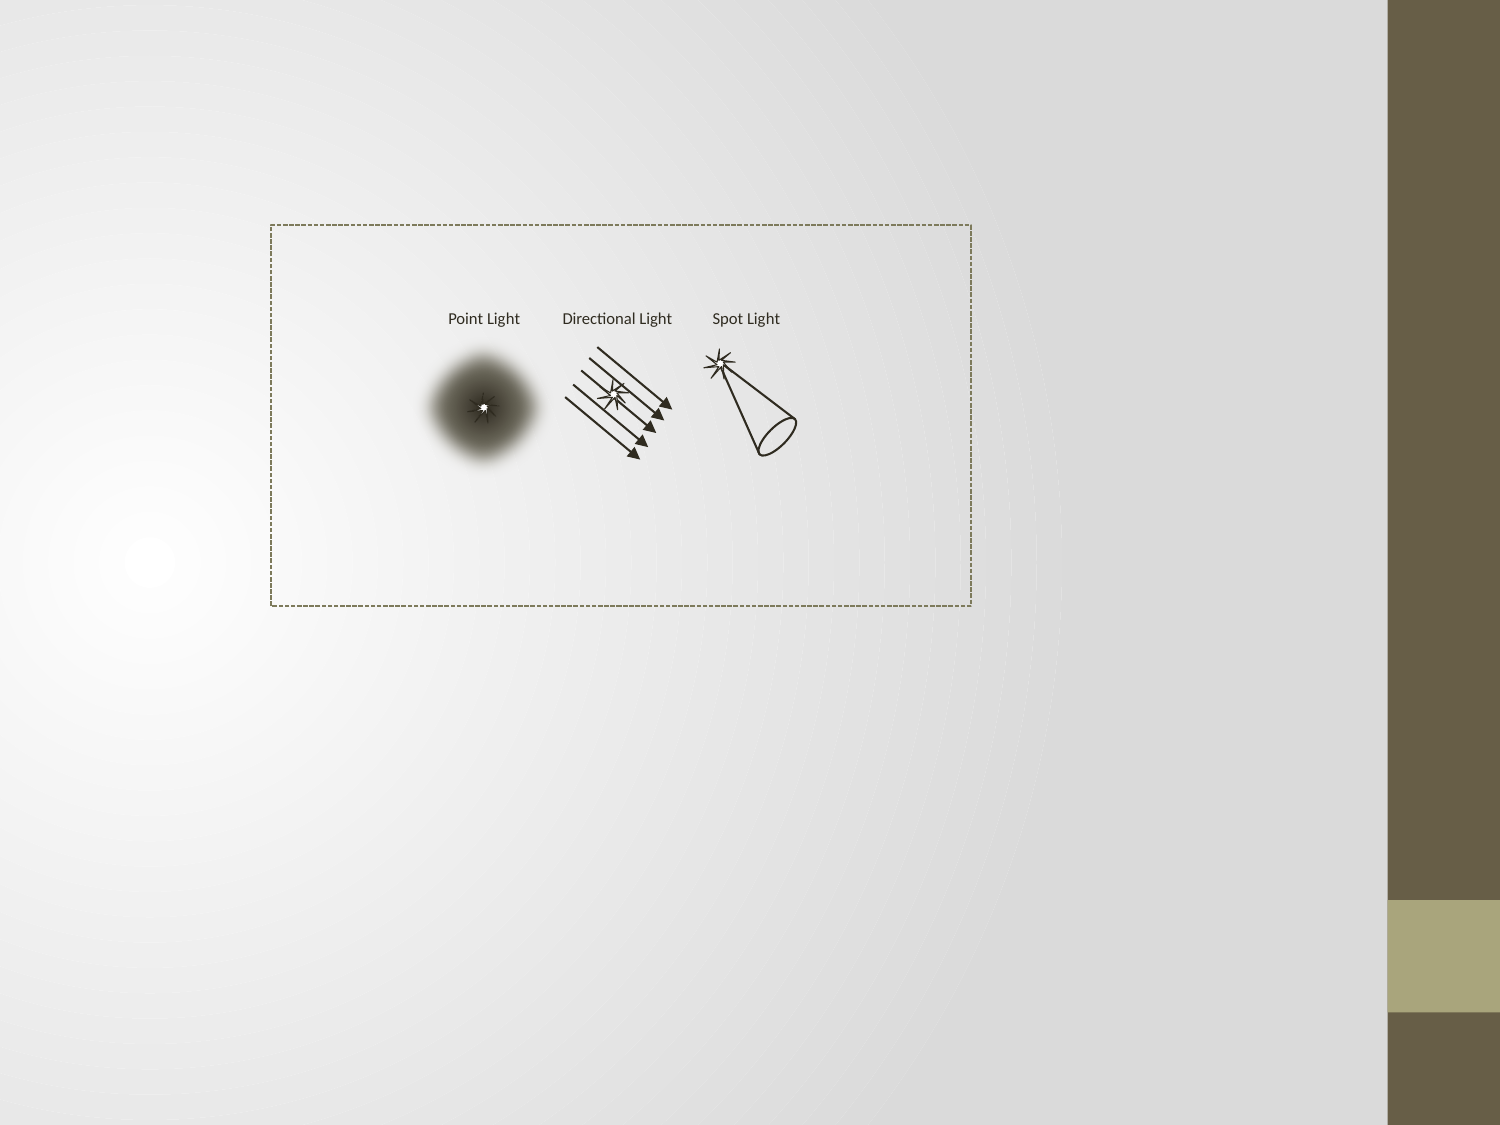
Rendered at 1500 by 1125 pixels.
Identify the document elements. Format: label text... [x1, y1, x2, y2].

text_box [703, 348, 803, 455]
text_box Directional Light [562, 301, 675, 336]
text_box [269, 223, 973, 608]
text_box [564, 346, 673, 461]
text_box Spot Light [712, 301, 788, 336]
text_box Point Light [448, 301, 525, 325]
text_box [407, 332, 559, 484]
